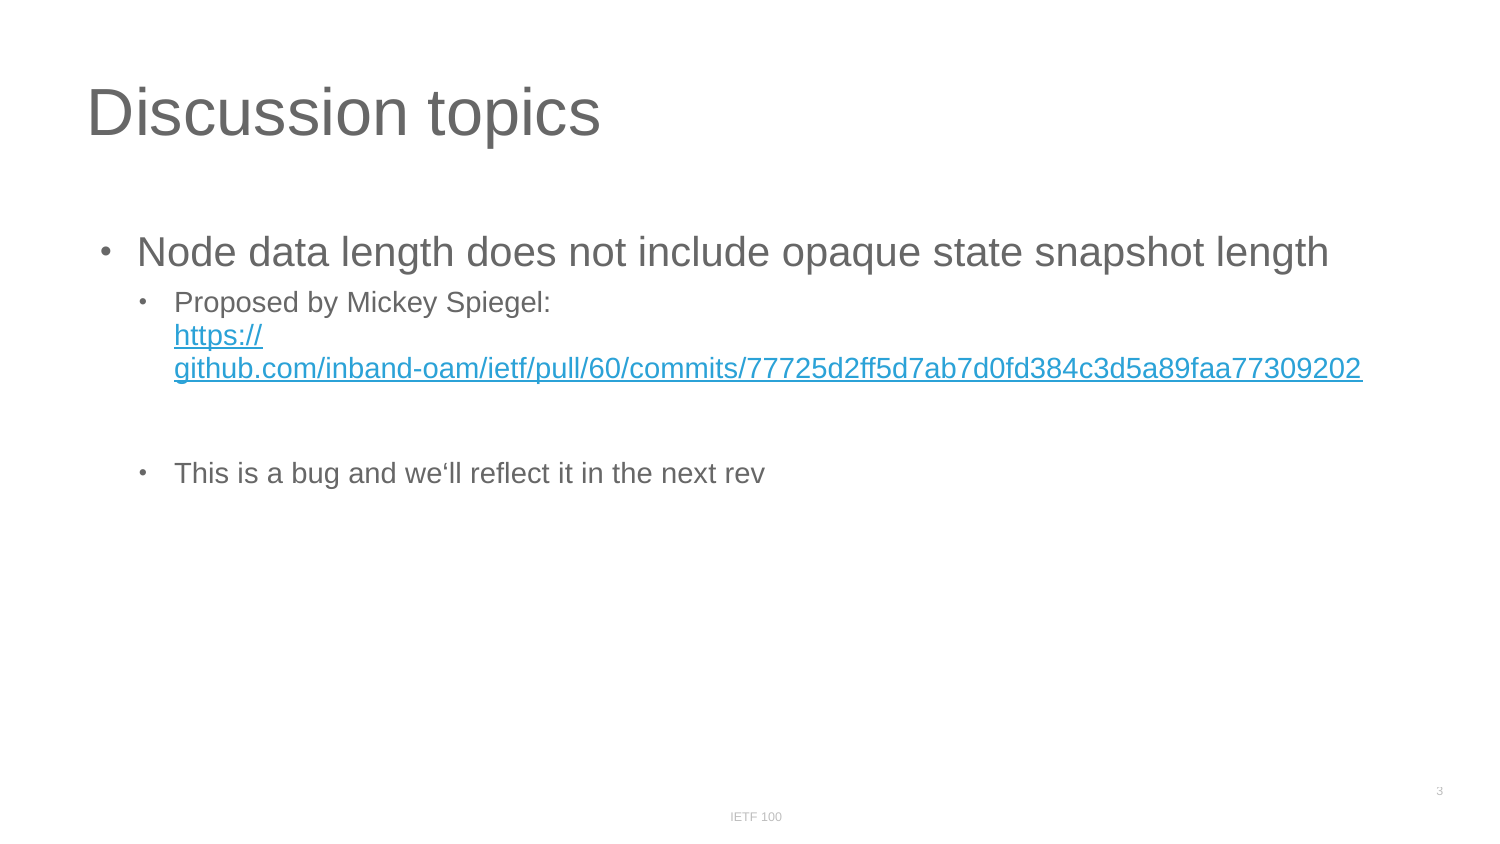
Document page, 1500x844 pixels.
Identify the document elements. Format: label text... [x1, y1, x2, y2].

title Discussion topics [71, 55, 1441, 176]
list Node data length does not include opaque state snapshot length Proposed by Mickey Spiegel: https://github.com/inband-oam/ietf/pull/60/commits/77725d2ff5d7ab7d0fd384c3d5a89faa77309202 This is a bug and we‘ll reflect it in the next rev [75, 221, 1434, 741]
